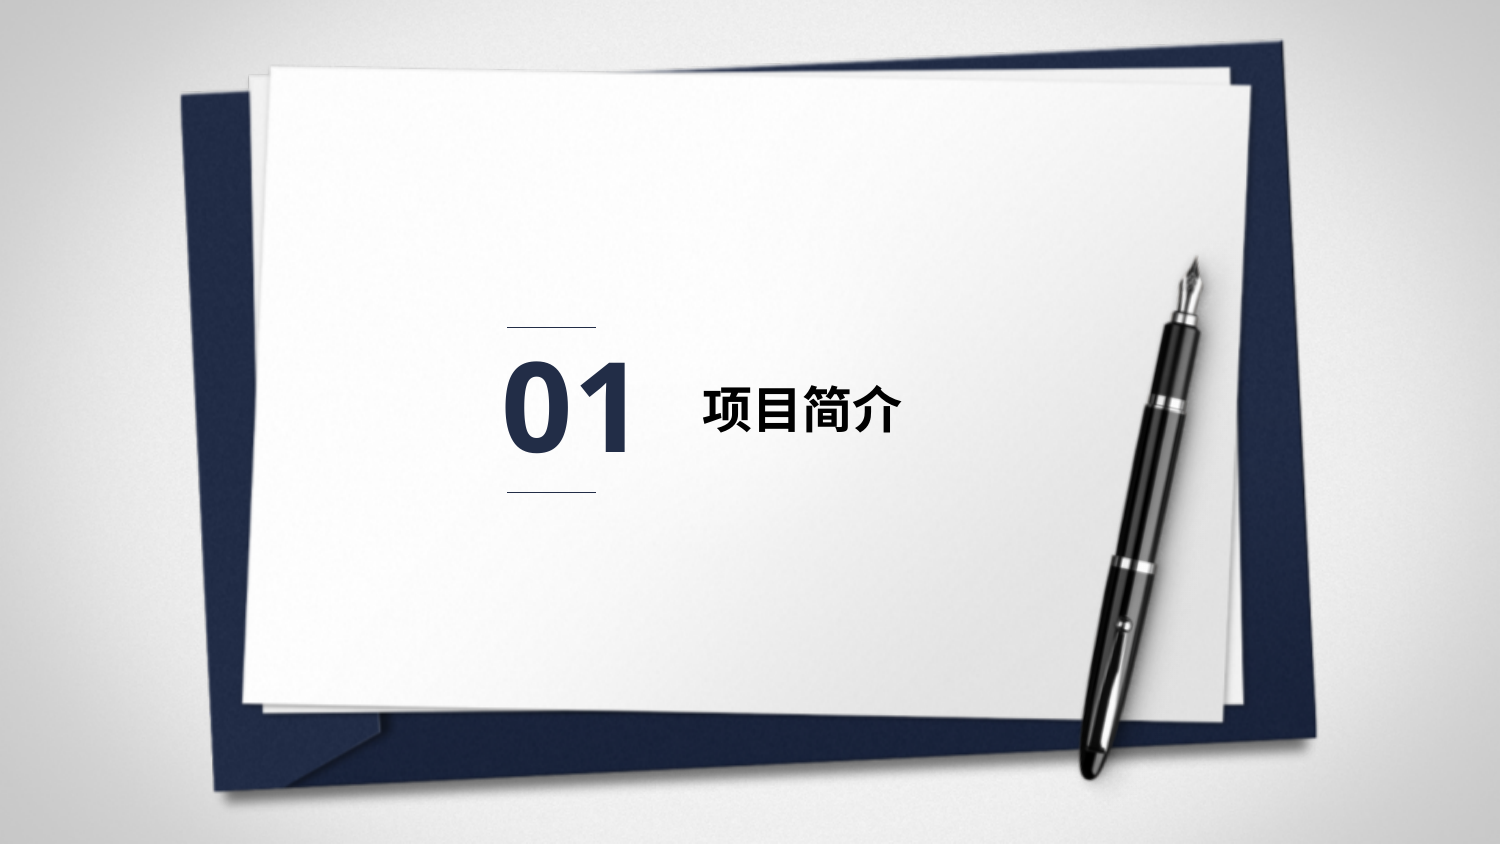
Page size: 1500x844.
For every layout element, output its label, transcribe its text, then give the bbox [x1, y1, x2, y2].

list 01 [501, 344, 774, 481]
list 项目简介 [774, 385, 987, 440]
picture [0, 0, 1500, 844]
